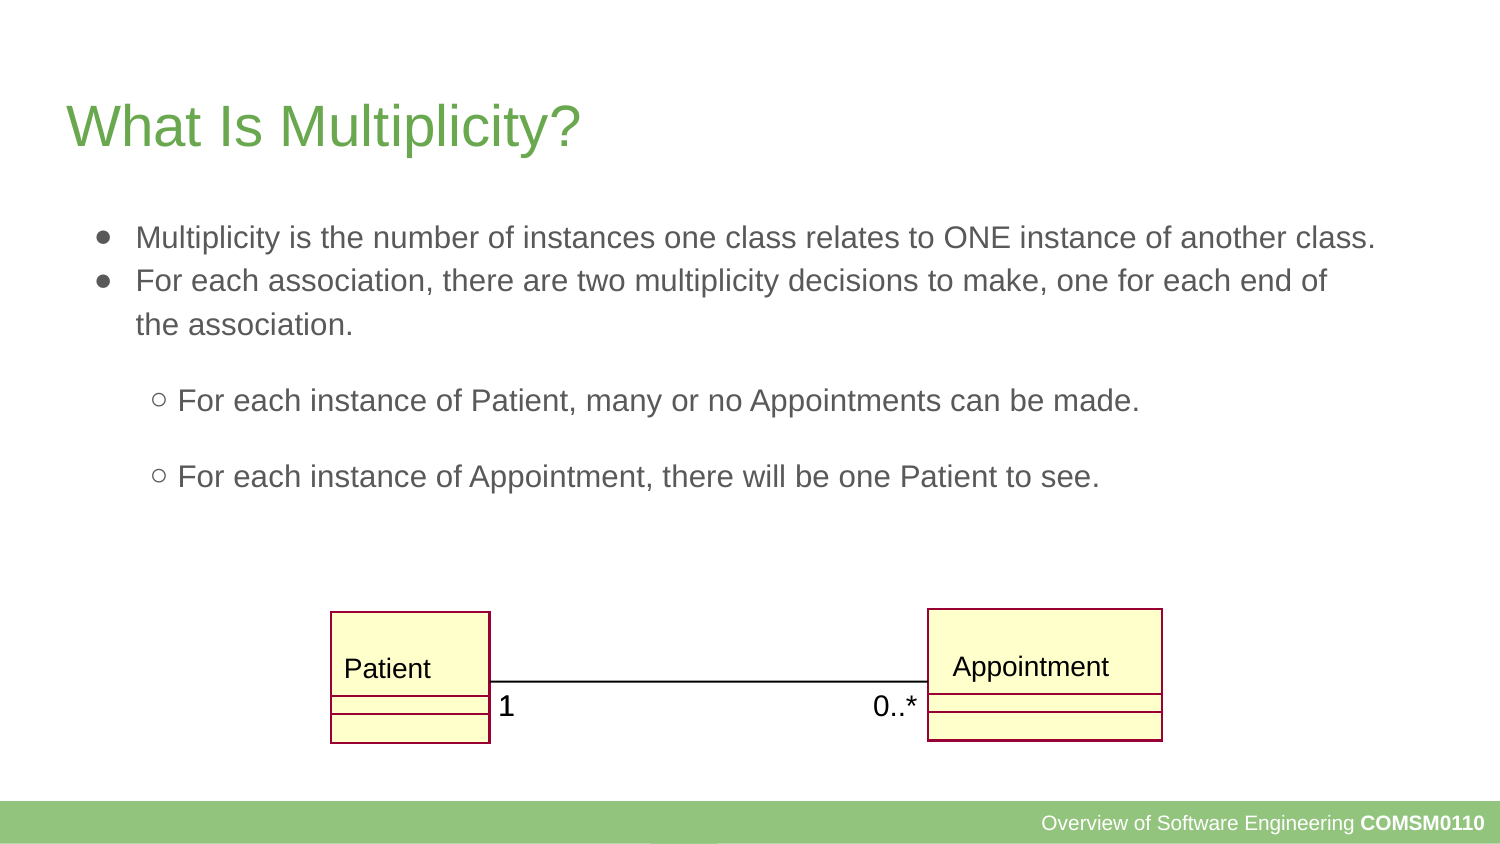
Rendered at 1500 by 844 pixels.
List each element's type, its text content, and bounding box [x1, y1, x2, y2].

title What Is Multiplicity? [51, 72, 1449, 167]
text_box [928, 609, 1162, 693]
text_box [928, 712, 1163, 741]
text_box Appointment [952, 647, 1110, 682]
text_box [331, 695, 490, 713]
text_box [331, 713, 490, 744]
text_box [331, 611, 490, 695]
text_box Patient [343, 650, 432, 685]
text_box [928, 693, 1163, 712]
text_box 1 [498, 686, 515, 723]
text_box 0..* [873, 686, 918, 723]
list Multiplicity is the number of instances one class relates to ONE instance of another class. For each association, there are two multiplicity decisions to make, one for each end of the association. For each instance of Patient, many or no Appointments can be made. For each instance of Appointment, there will be one Patient to see. [78, 196, 1395, 642]
